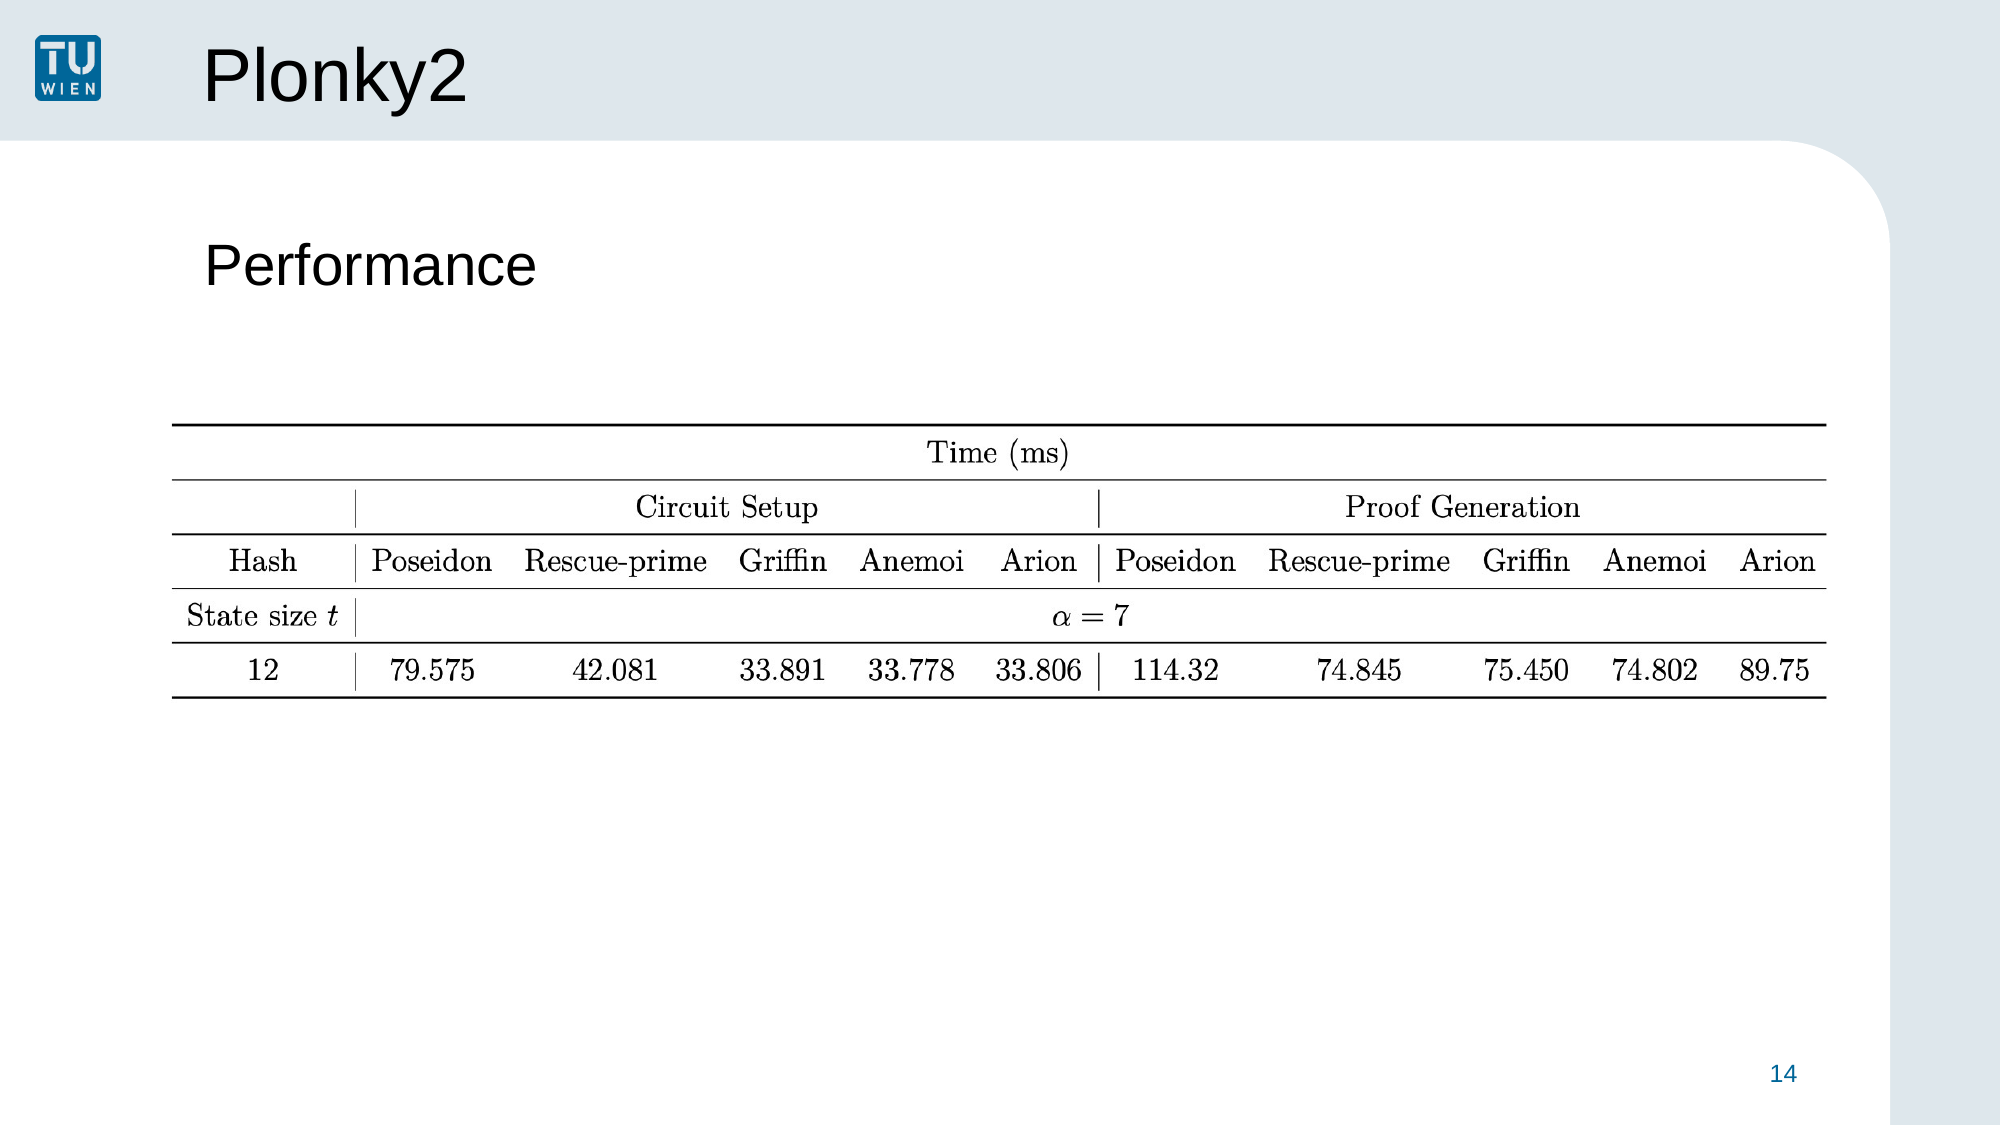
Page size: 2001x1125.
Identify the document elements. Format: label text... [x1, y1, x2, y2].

picture [47, 85, 53, 94]
picture [69, 42, 80, 74]
picture [42, 83, 46, 94]
picture [90, 83, 94, 94]
text_box Performance [189, 220, 554, 305]
picture [41, 42, 64, 48]
picture [83, 42, 94, 74]
picture [72, 83, 78, 94]
title Plonky2 [187, 19, 1813, 207]
slide_number 14 [1433, 1042, 1813, 1103]
picture [50, 51, 56, 74]
picture [164, 413, 1836, 712]
